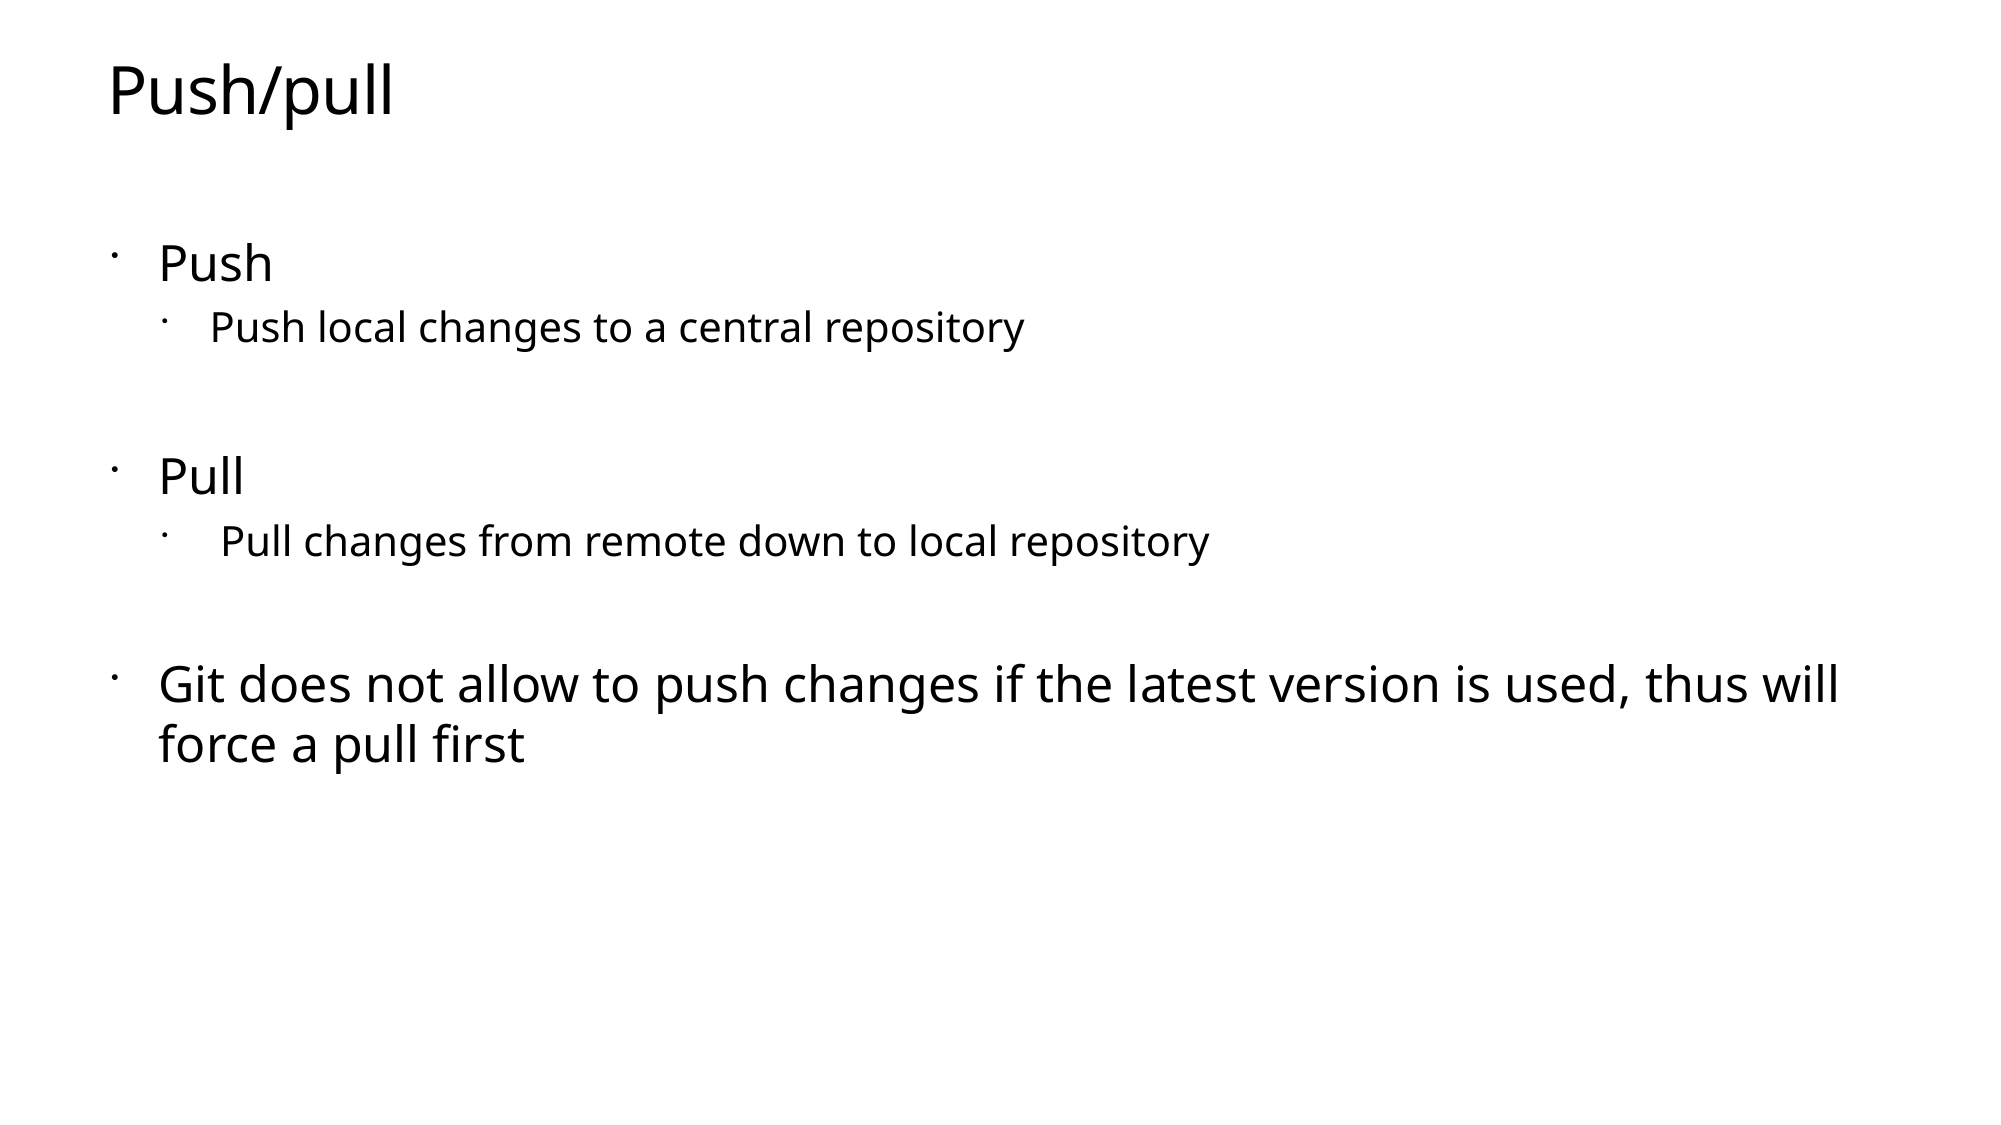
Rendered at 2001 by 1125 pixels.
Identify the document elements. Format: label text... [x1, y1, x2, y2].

list Push Push local changes to a central repository Pull Pull changes from remote down to local repository Git does not allow to push changes if the latest version is used, thus will force a pull first [107, 230, 1893, 1022]
title Push/pull [107, 52, 1893, 129]
